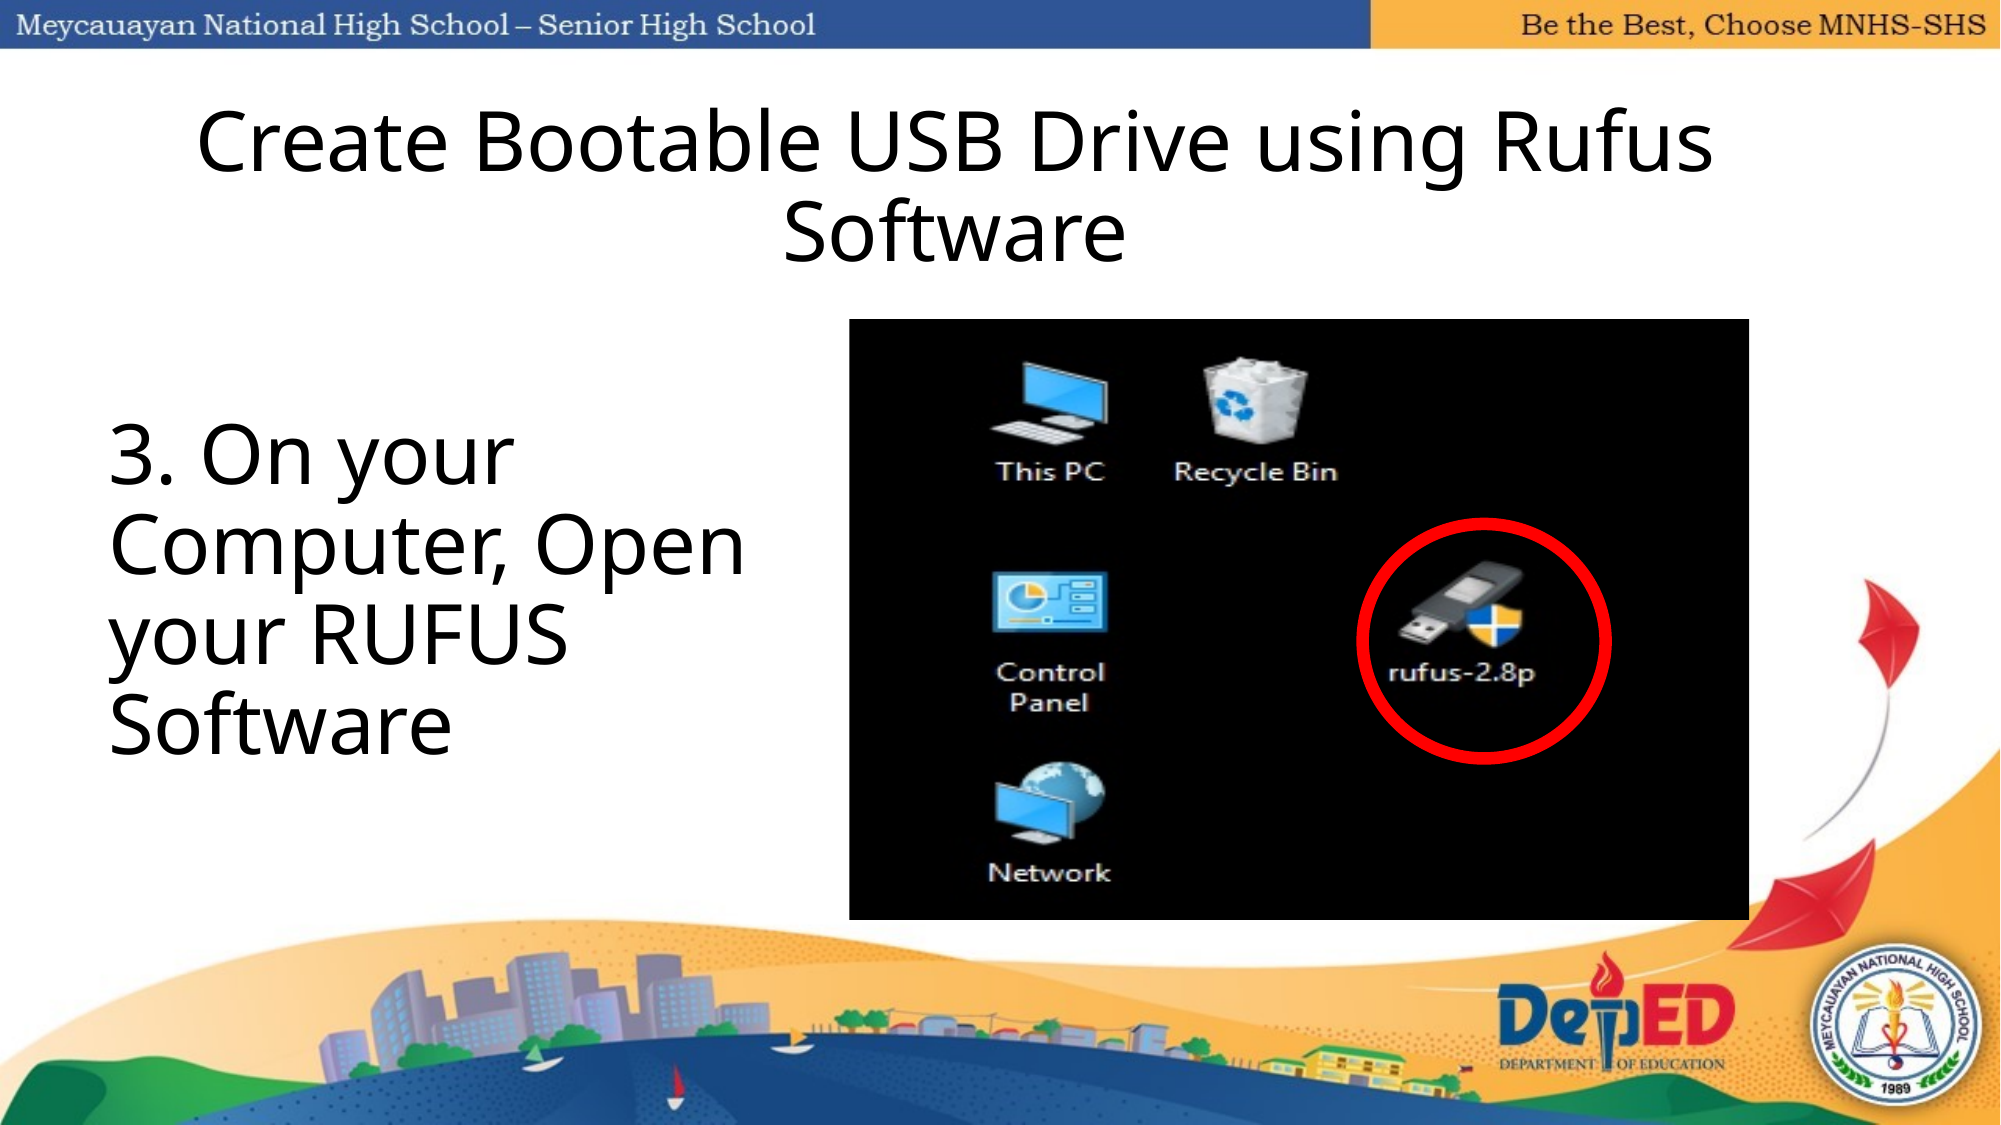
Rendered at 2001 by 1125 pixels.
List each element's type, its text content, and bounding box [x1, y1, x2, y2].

title Create Bootable USB Drive using Rufus Software [93, 97, 1819, 281]
text_box 3. On your Computer, Open your RUFUS Software [93, 280, 850, 905]
picture [0, 0, 2001, 1125]
